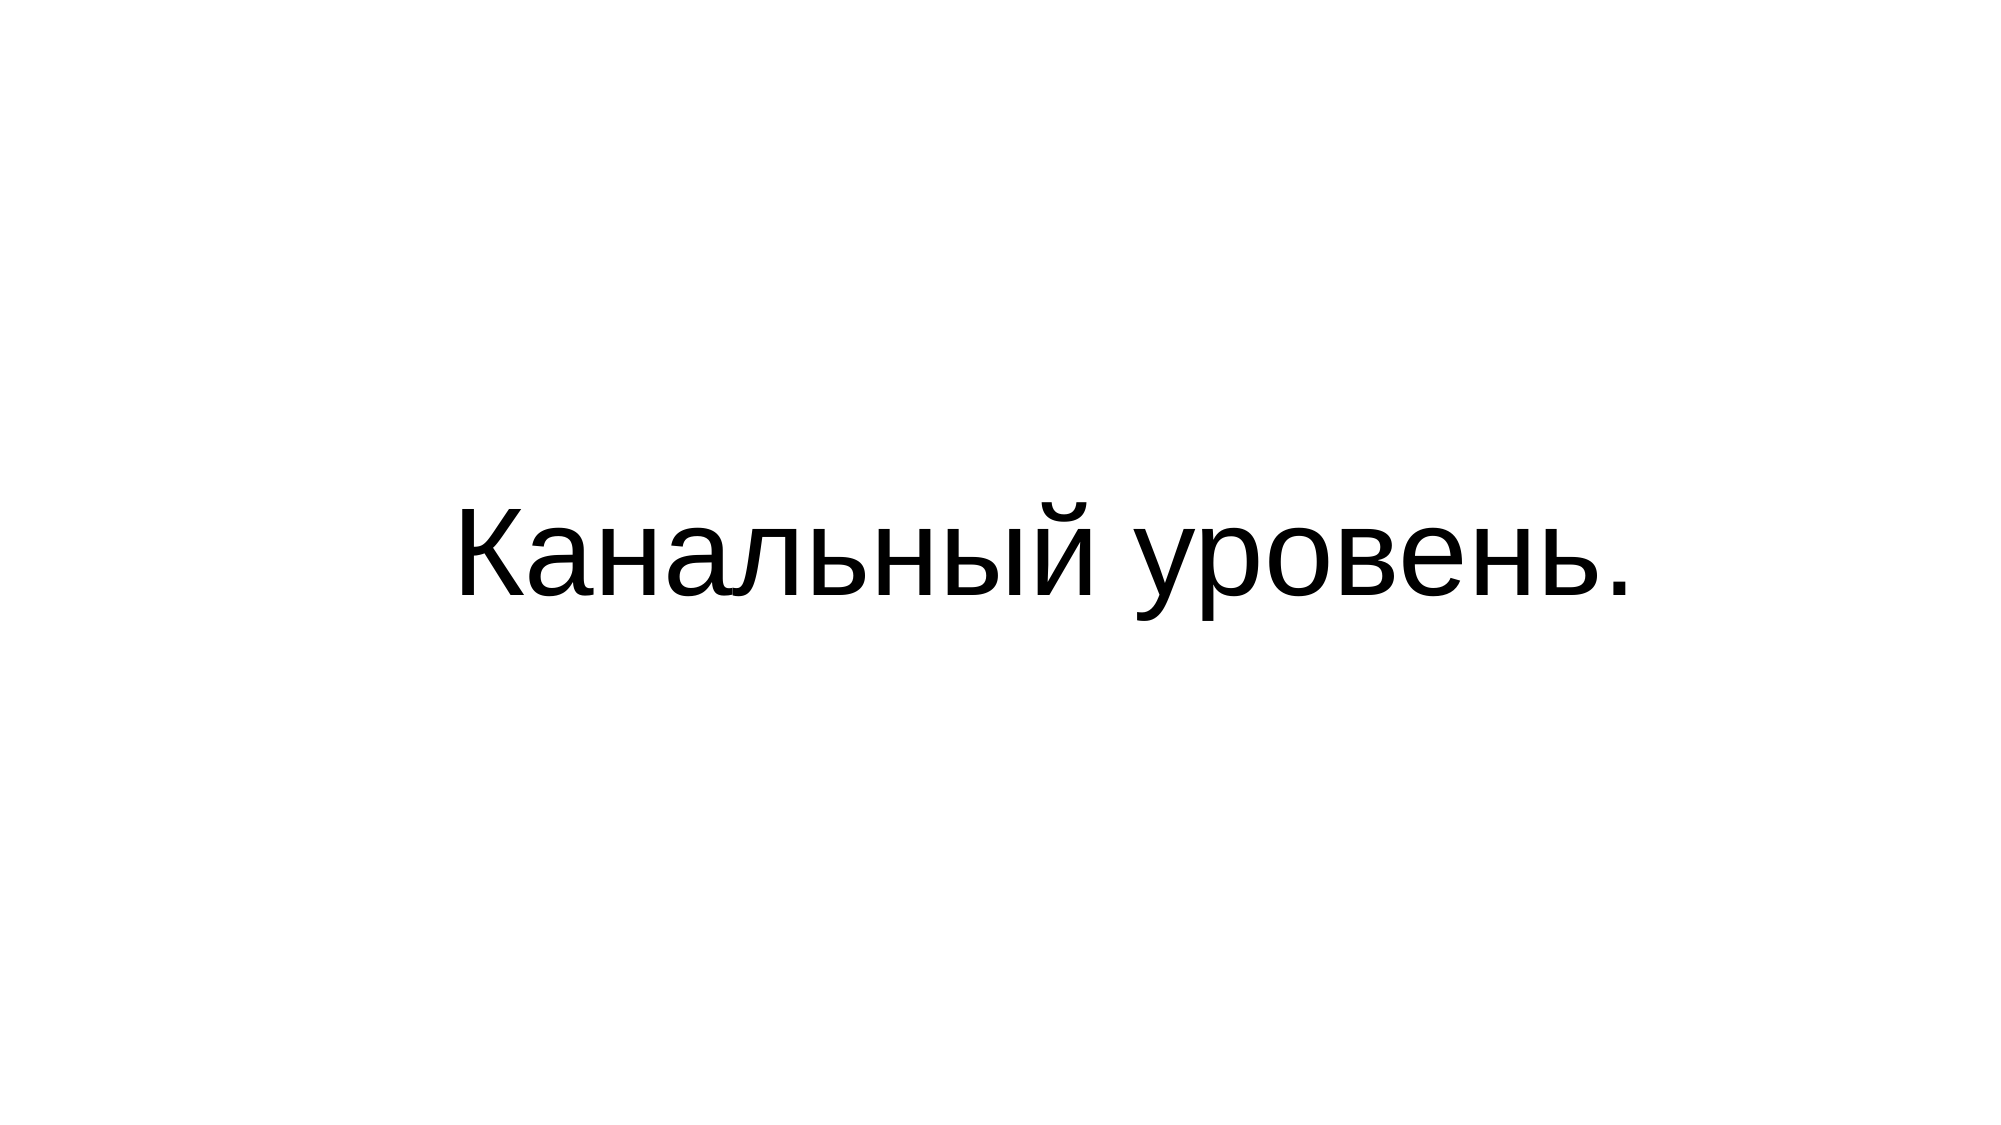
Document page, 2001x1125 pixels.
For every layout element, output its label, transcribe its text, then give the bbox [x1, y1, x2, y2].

title Канальный уровень. [244, 440, 1845, 629]
